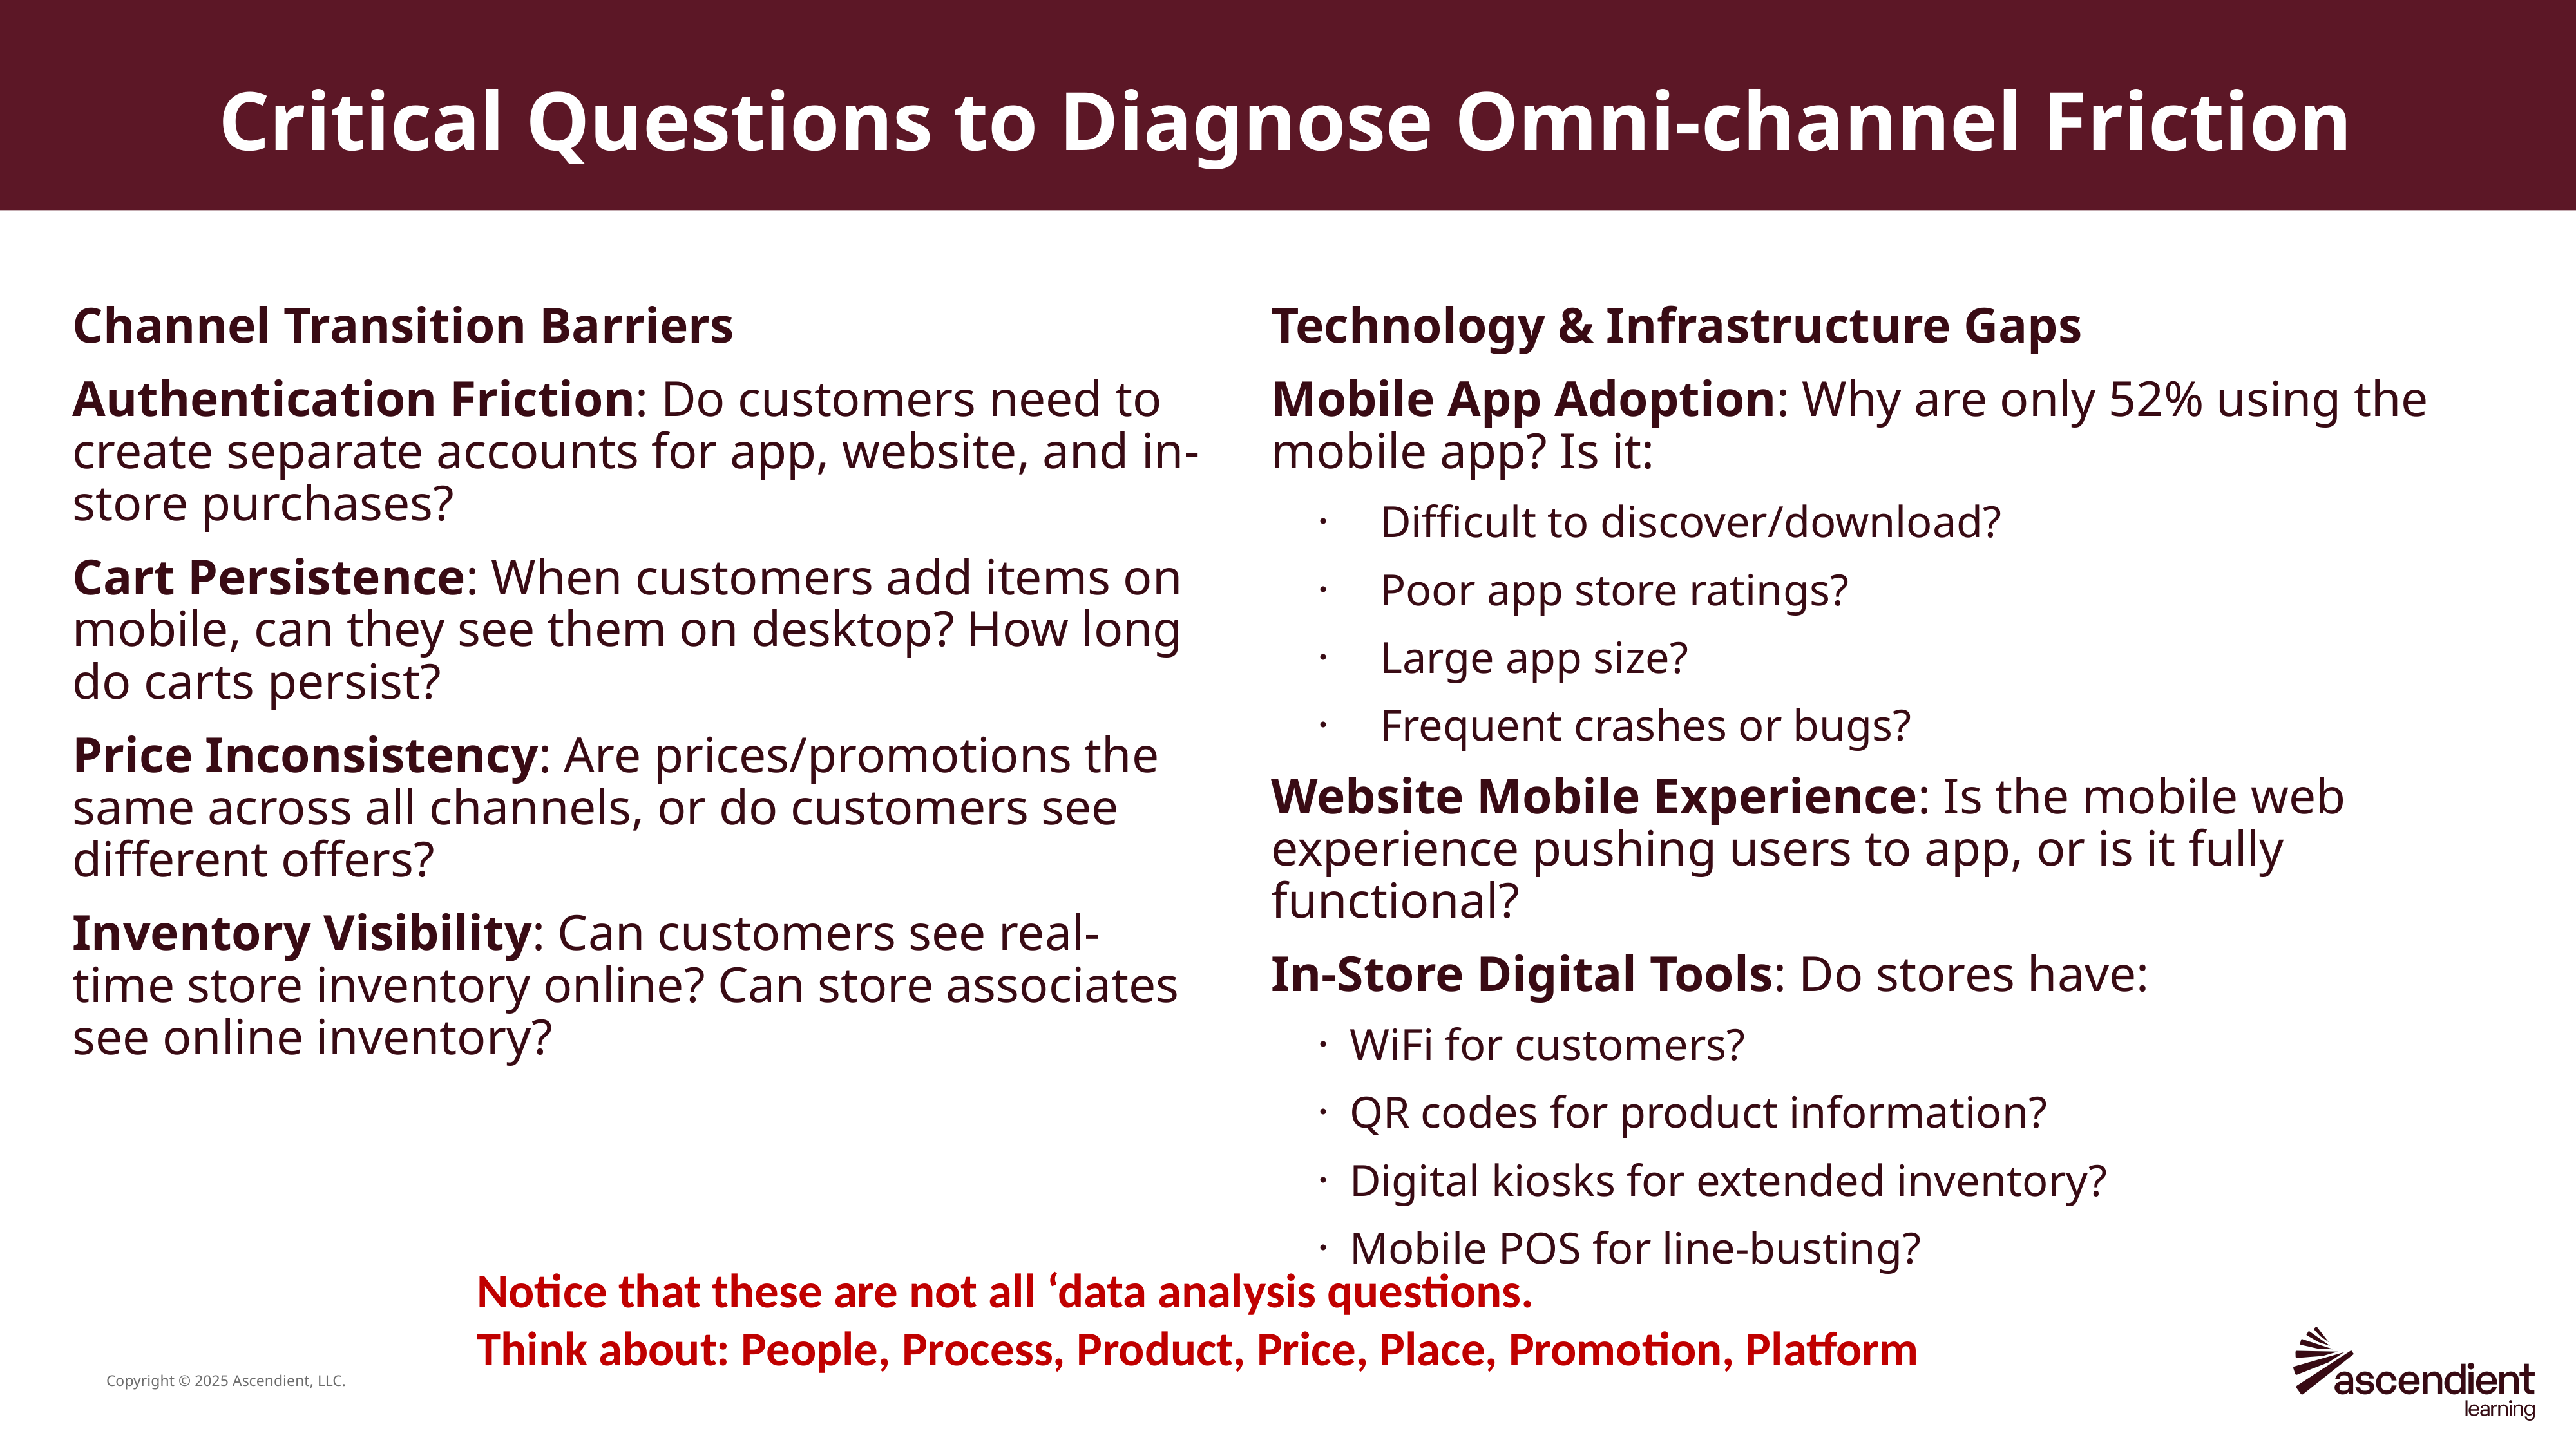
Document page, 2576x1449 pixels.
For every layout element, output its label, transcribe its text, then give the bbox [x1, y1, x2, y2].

text_box Notice that these are not all ‘data analysis questions. Think about: People, Process, Product, Price, Place, Promotion, Platform [467, 1255, 2180, 1381]
title Critical Questions to Diagnose Omni-channel Friction [97, 50, 2476, 199]
picture [2293, 1327, 2535, 1421]
text_box Technology & Infrastructure Gaps Mobile App Adoption: Why are only 52% using the mobile app? Is it: Difficult to discover/download? Poor app store ratings? Large app size? Frequent crashes or bugs? Website Mobile Experience: Is the mobile web experience pushing users to app, or is it fully functional? In-Store Digital Tools: Do stores have: WiFi for customers? QR codes for product information? Digital kiosks for extended inventory? Mobile POS for line-busting? [1261, 296, 2548, 1269]
footer Copyright © 2025 Ascendient, LLC. [97, 1343, 966, 1421]
list Channel Transition Barriers Authentication Friction: Do customers need to create separate accounts for app, website, and in-store purchases? Cart Persistence: When customers add items on mobile, can they see them on desktop? How long do carts persist? Price Inconsistency: Are prices/promotions the same across all channels, or do customers see different offers? Inventory Visibility: Can customers see real-time store inventory online? Can store associates see online inventory? [62, 296, 1212, 1151]
